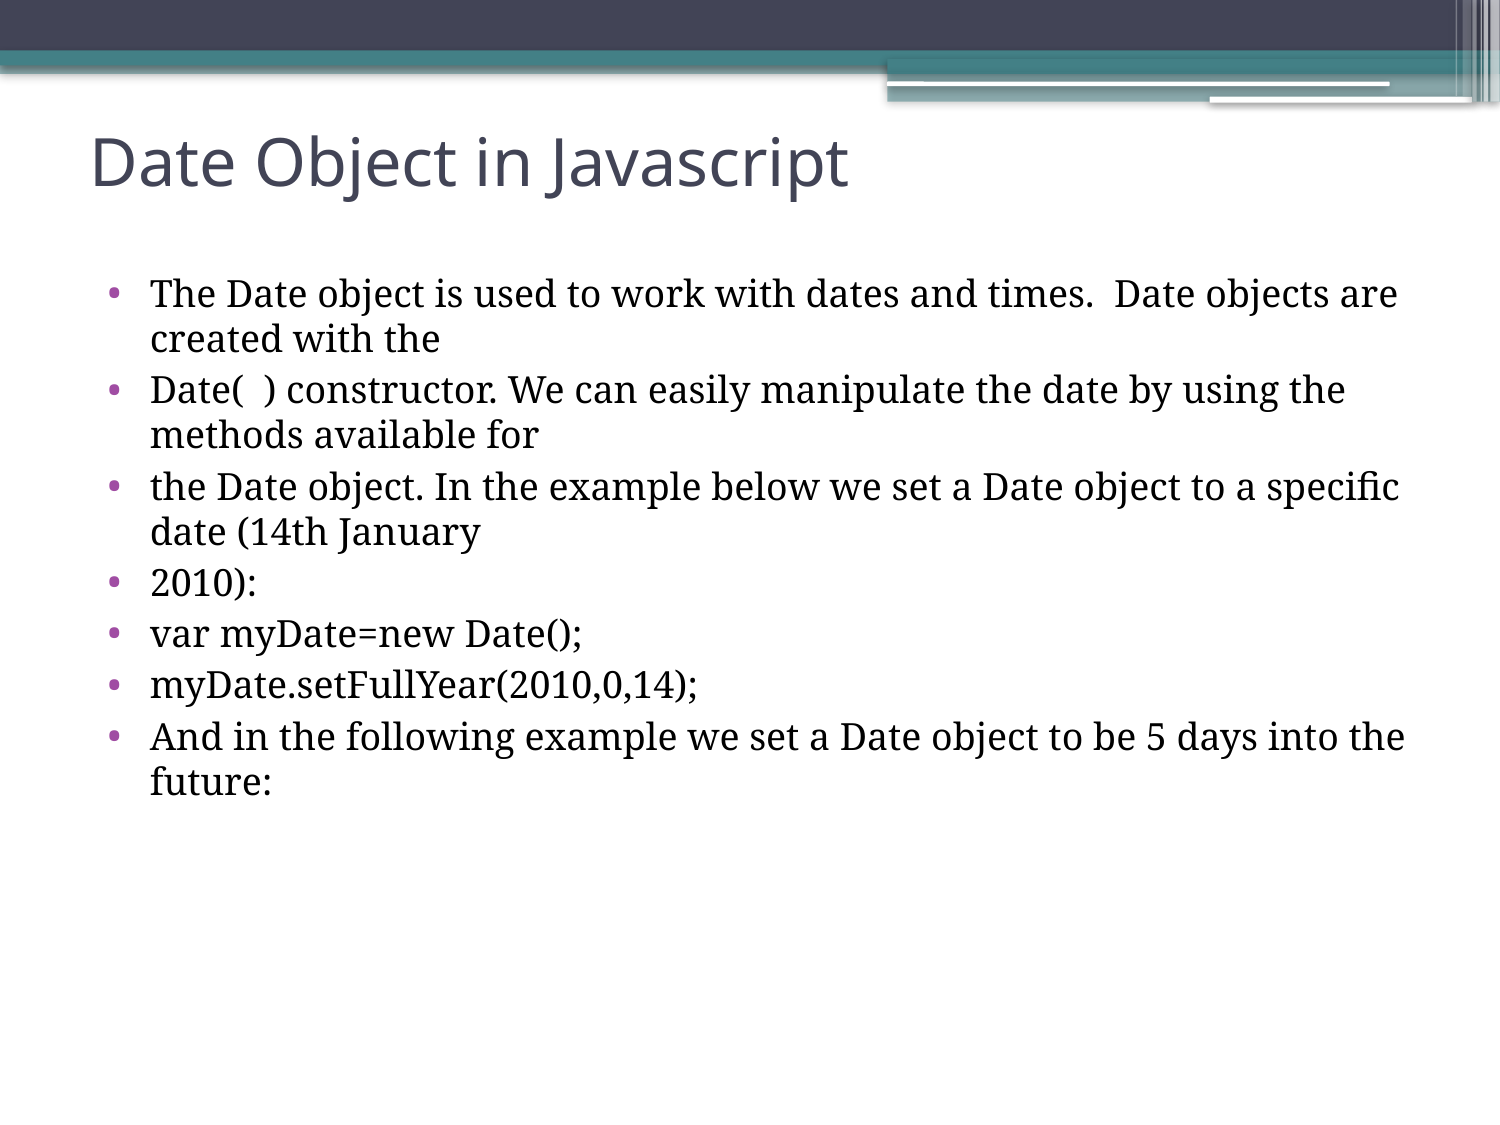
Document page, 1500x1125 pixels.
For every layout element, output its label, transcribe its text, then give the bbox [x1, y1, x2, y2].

title Date Object in Javascript [75, 112, 1425, 262]
list The Date object is used to work with dates and times. Date objects are created with the Date( ) constructor. We can easily manipulate the date by using the methods available for the Date object. In the example below we set a Date object to a specific date (14th January 2010): var myDate=new Date(); myDate.setFullYear(2010,0,14); And in the following example we set a Date object to be 5 days into the future: [75, 262, 1425, 972]
